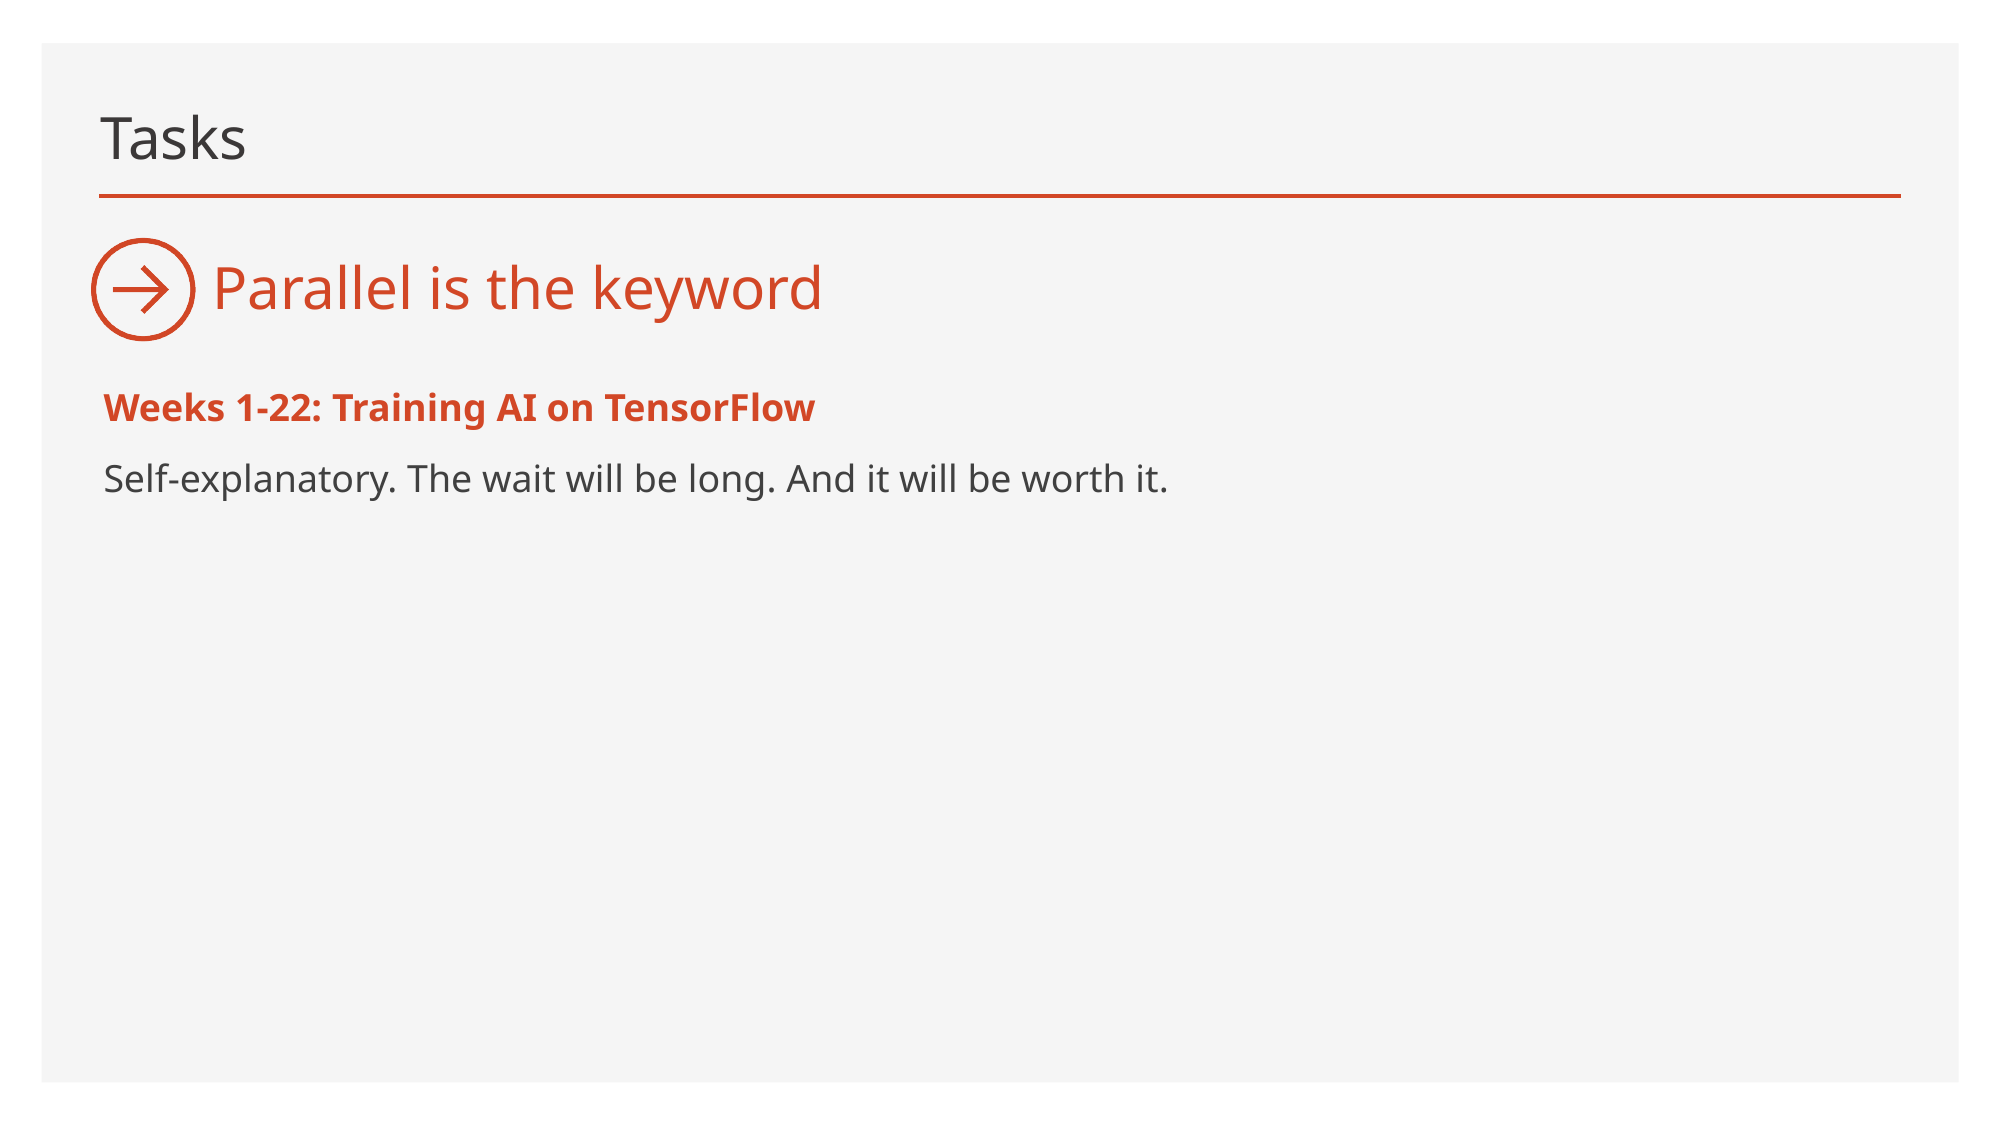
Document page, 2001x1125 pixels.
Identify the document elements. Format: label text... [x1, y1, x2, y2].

text_box Weeks 1-22: Training AI on TensorFlow Self-explanatory. The wait will be long. And it will be worth it. [88, 384, 1875, 949]
title Tasks [85, 73, 1368, 179]
picture [88, 235, 198, 345]
text_box Parallel is the keyword [198, 275, 1497, 344]
